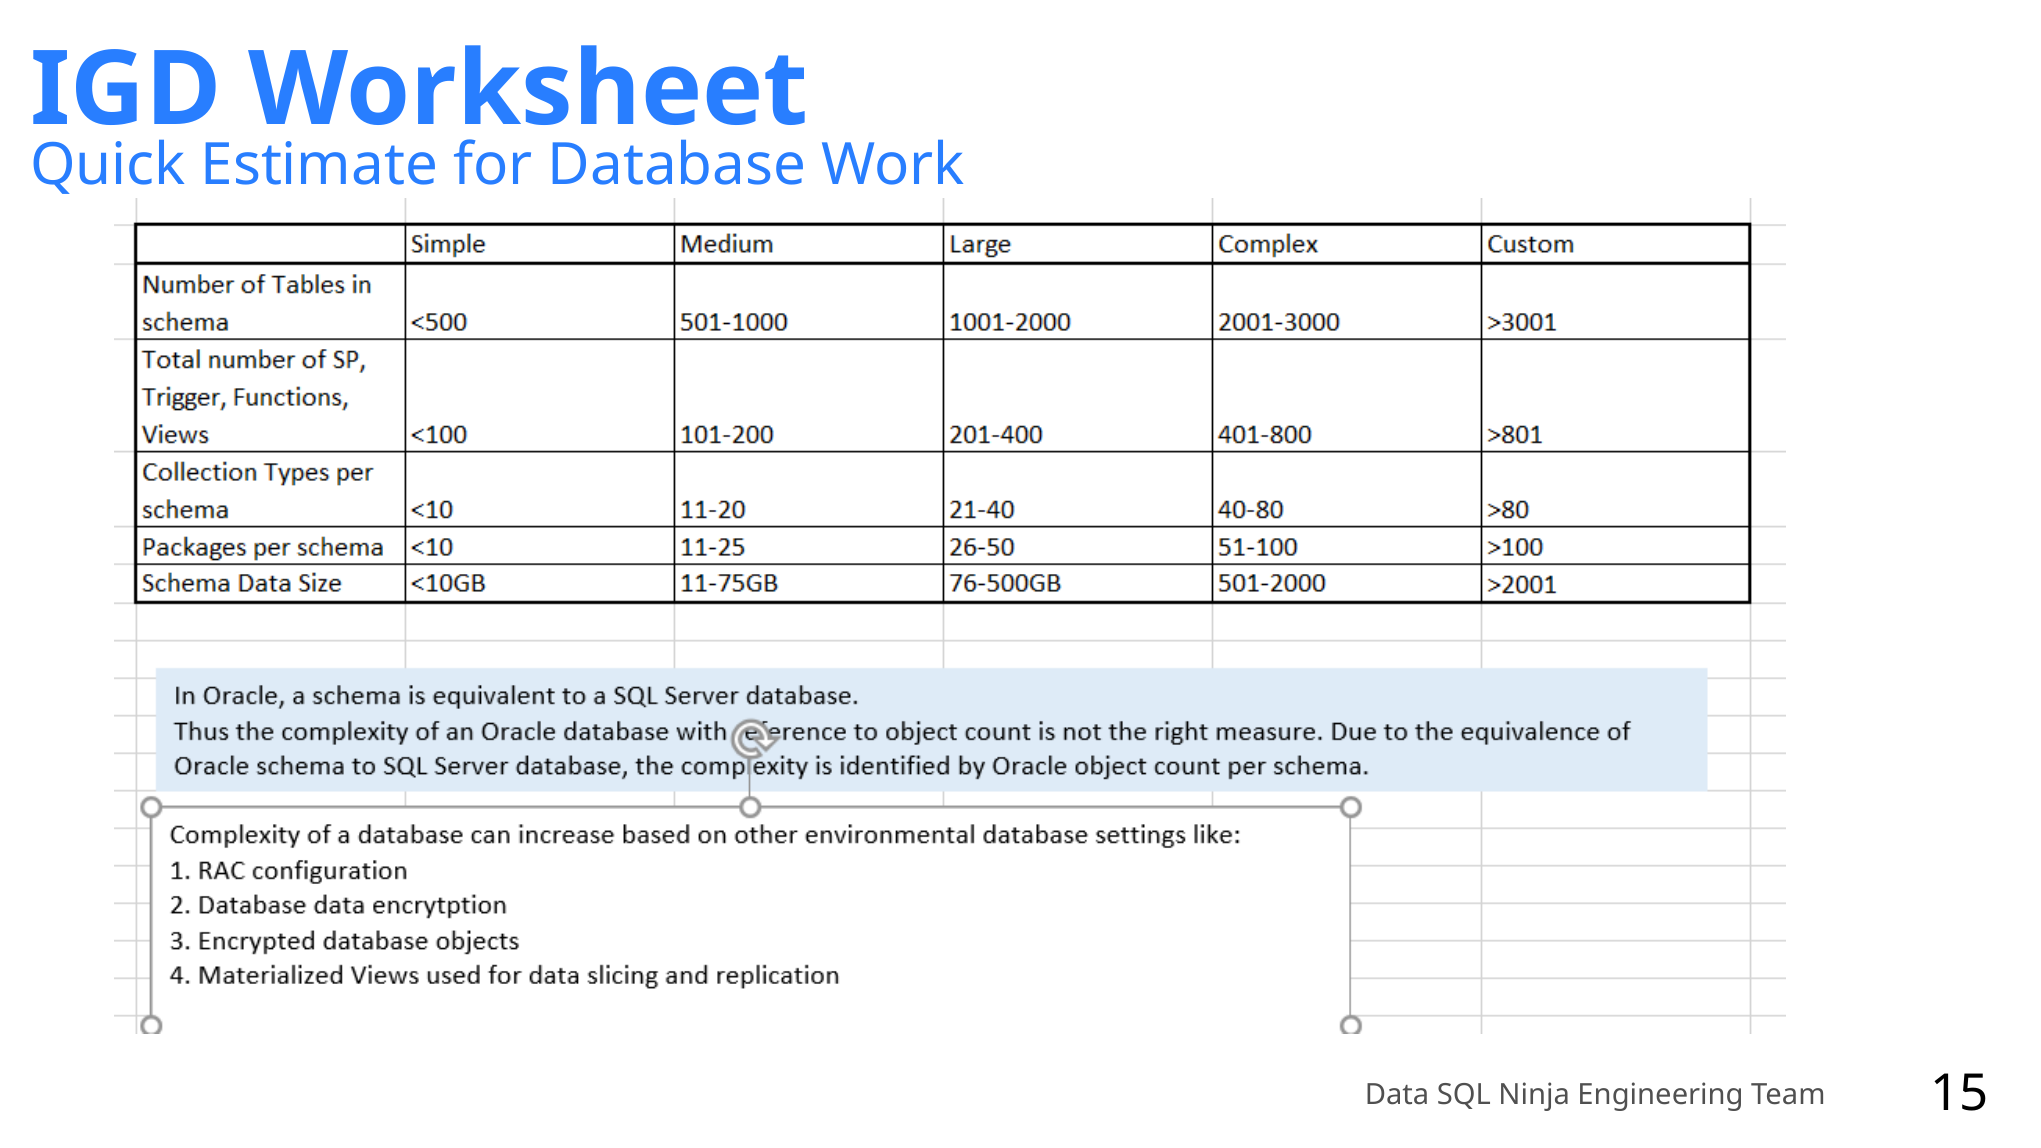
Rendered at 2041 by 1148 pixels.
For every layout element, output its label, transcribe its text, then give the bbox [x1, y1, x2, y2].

text_box Quick Estimate for Database Work [0, 111, 1900, 267]
list IGD Worksheet [0, 6, 1900, 111]
text_box Data SQL Ninja Engineering Team [1334, 1063, 2029, 1127]
picture [114, 197, 1786, 1035]
